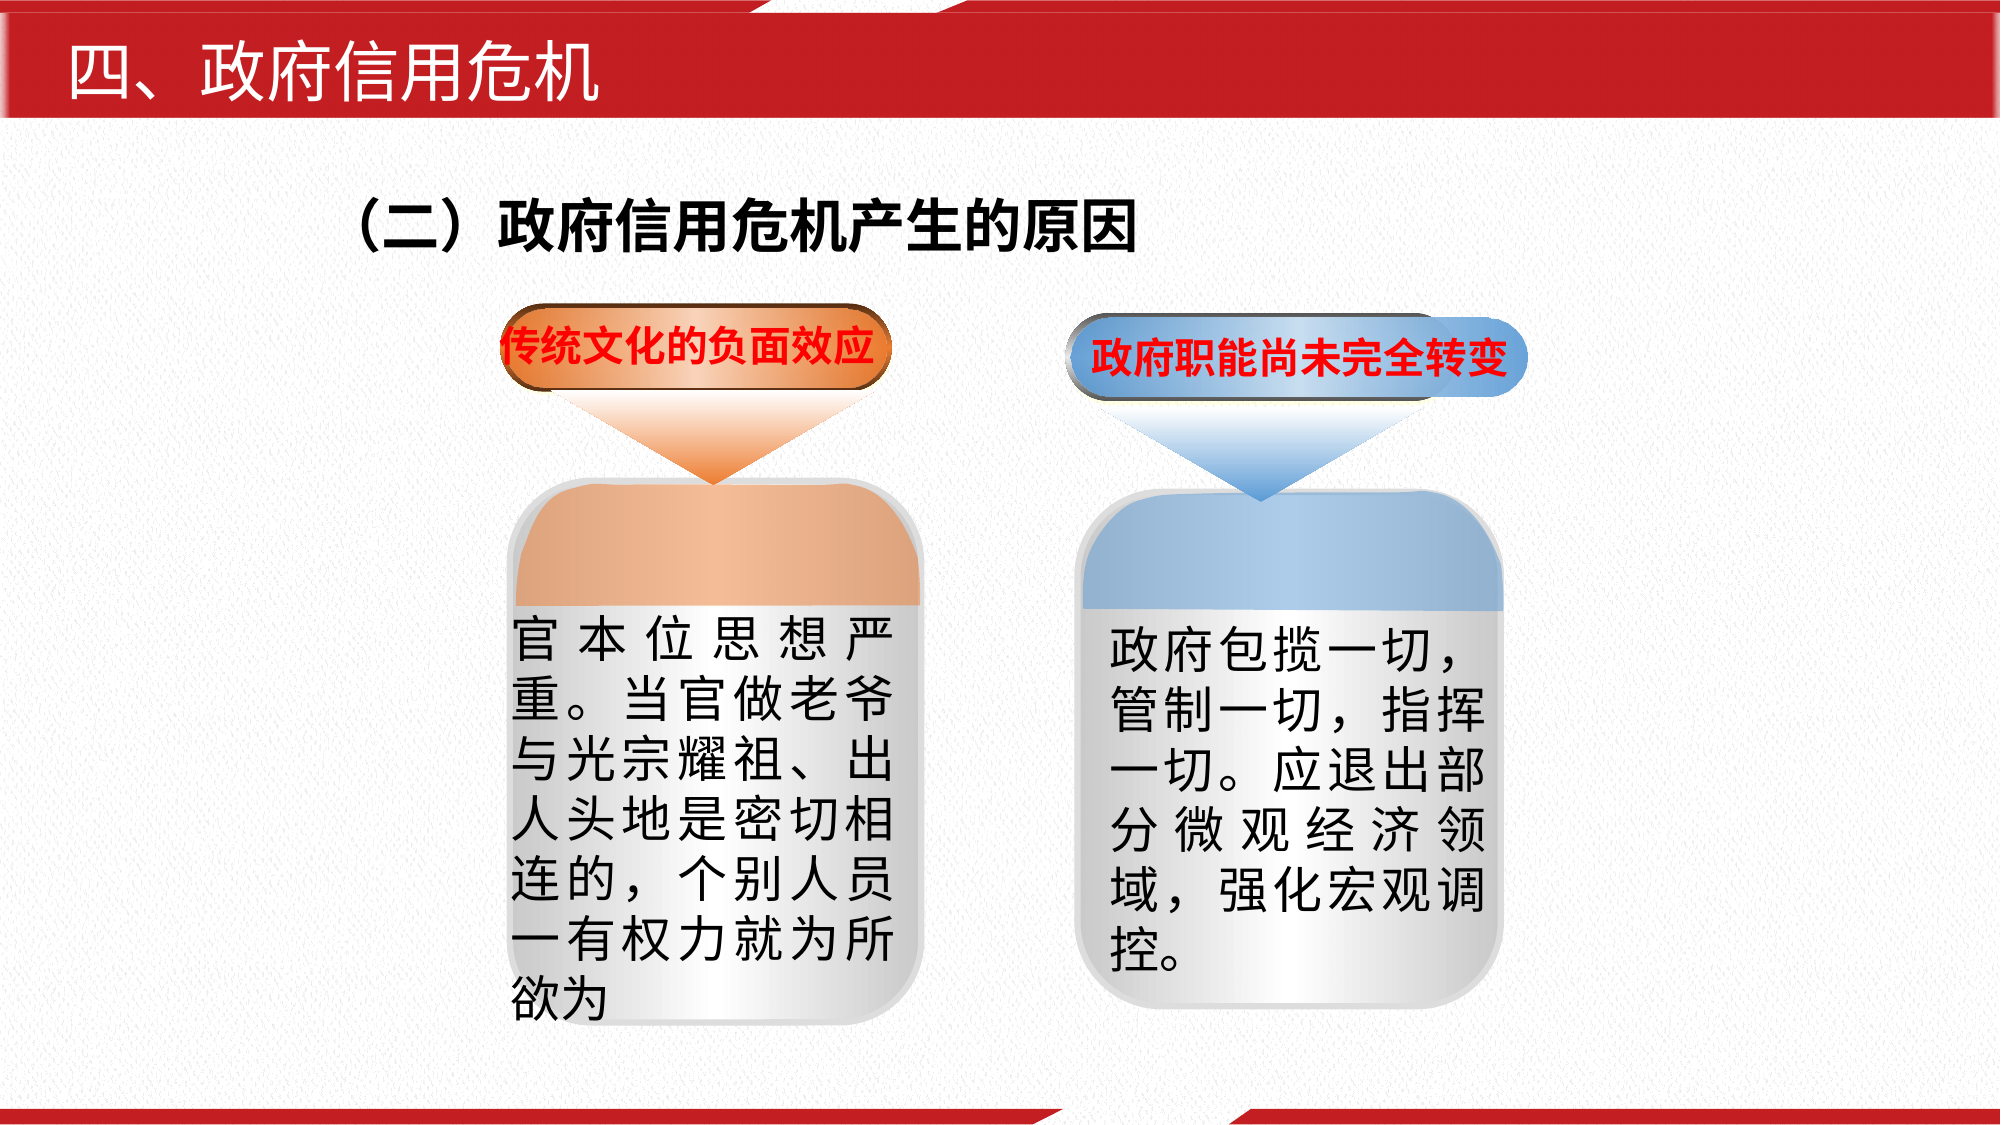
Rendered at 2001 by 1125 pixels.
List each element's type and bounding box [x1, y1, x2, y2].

text_box [481, 303, 1528, 1040]
picture [0, 12, 2000, 118]
text_box [0, 0, 2000, 12]
text_box [0, 118, 2000, 1125]
